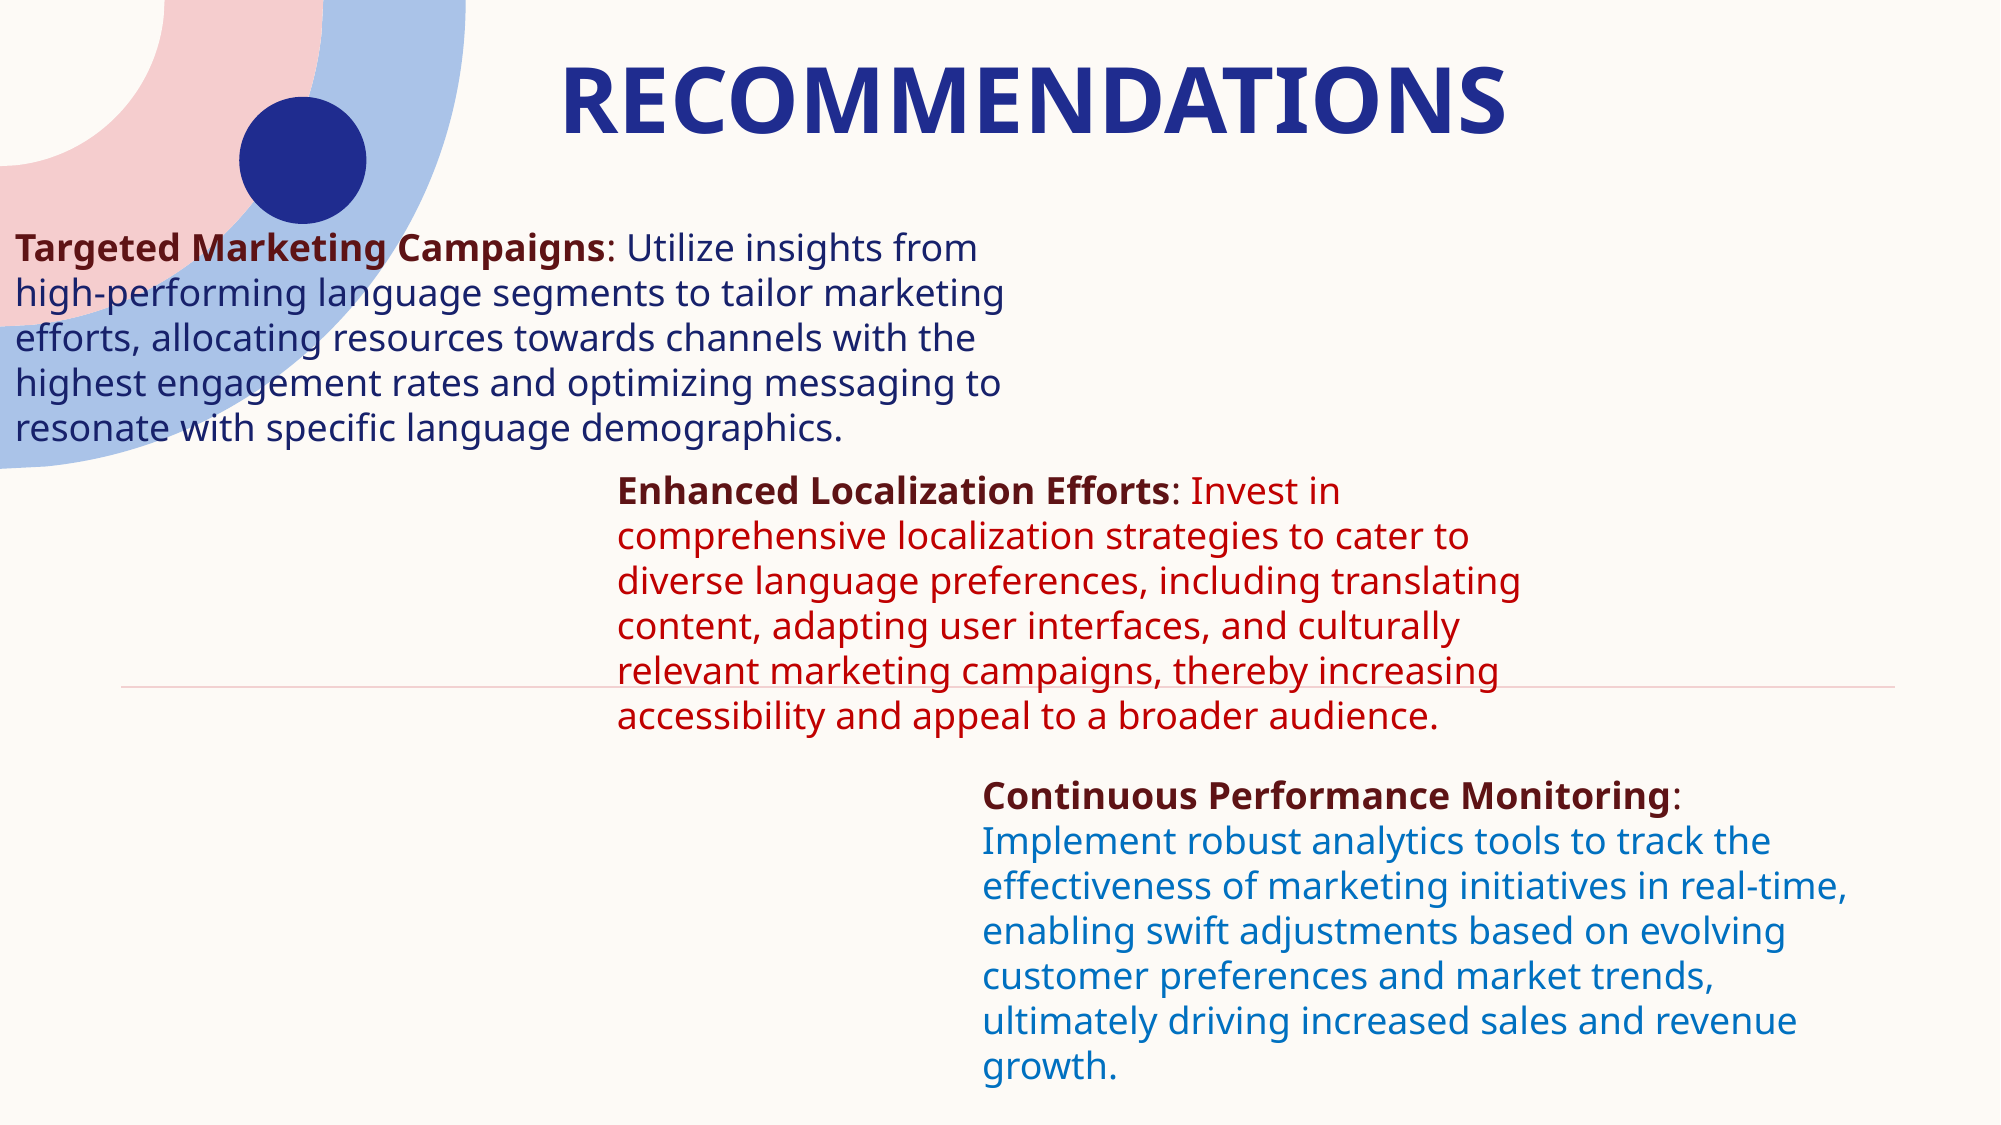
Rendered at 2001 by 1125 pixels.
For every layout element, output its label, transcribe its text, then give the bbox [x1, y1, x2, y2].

text_box Continuous Performance Monitoring: Implement robust analytics tools to track the effectiveness of marketing initiatives in real-time, enabling swift adjustments based on evolving customer preferences and market trends, ultimately driving increased sales and revenue growth. [892, 764, 1897, 1095]
text_box Targeted Marketing Campaigns: Utilize insights from high-performing language segments to tailor marketing efforts, allocating resources towards channels with the highest engagement rates and optimizing messaging to resonate with specific language demographics. [0, 217, 1076, 457]
text_box Enhanced Localization Efforts: Invest in comprehensive localization strategies to cater to diverse language preferences, including translating content, adapting user interfaces, and culturally relevant marketing campaigns, thereby increasing accessibility and appeal to a broader audience. [602, 459, 1603, 745]
title Recommendations [158, 34, 1909, 161]
